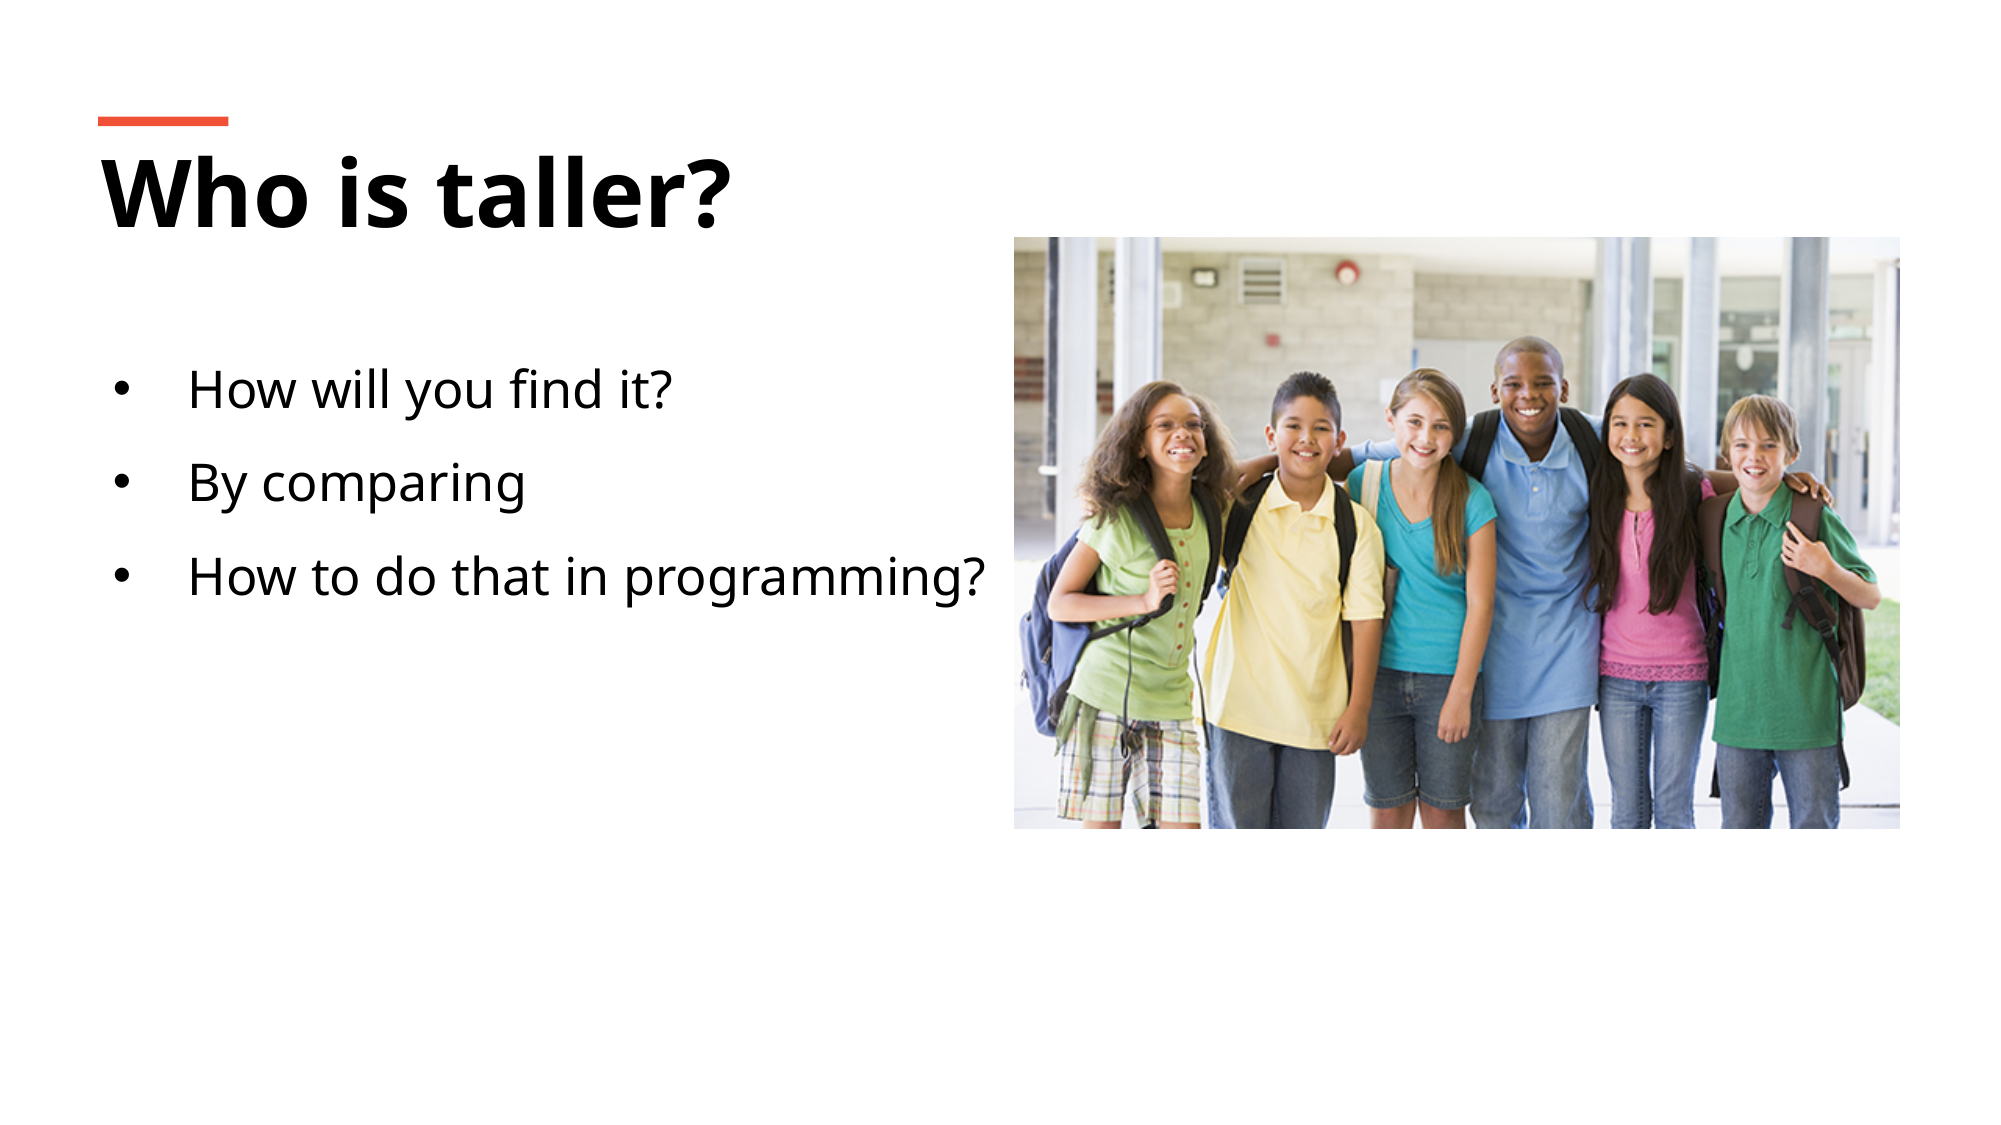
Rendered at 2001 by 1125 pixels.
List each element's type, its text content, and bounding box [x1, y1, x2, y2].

picture [1013, 237, 1901, 829]
text_box [96, 115, 231, 128]
text_box How will you find it? By comparing How to do that in programming? [98, 254, 1008, 614]
text_box Who is taller? [86, 126, 1938, 254]
